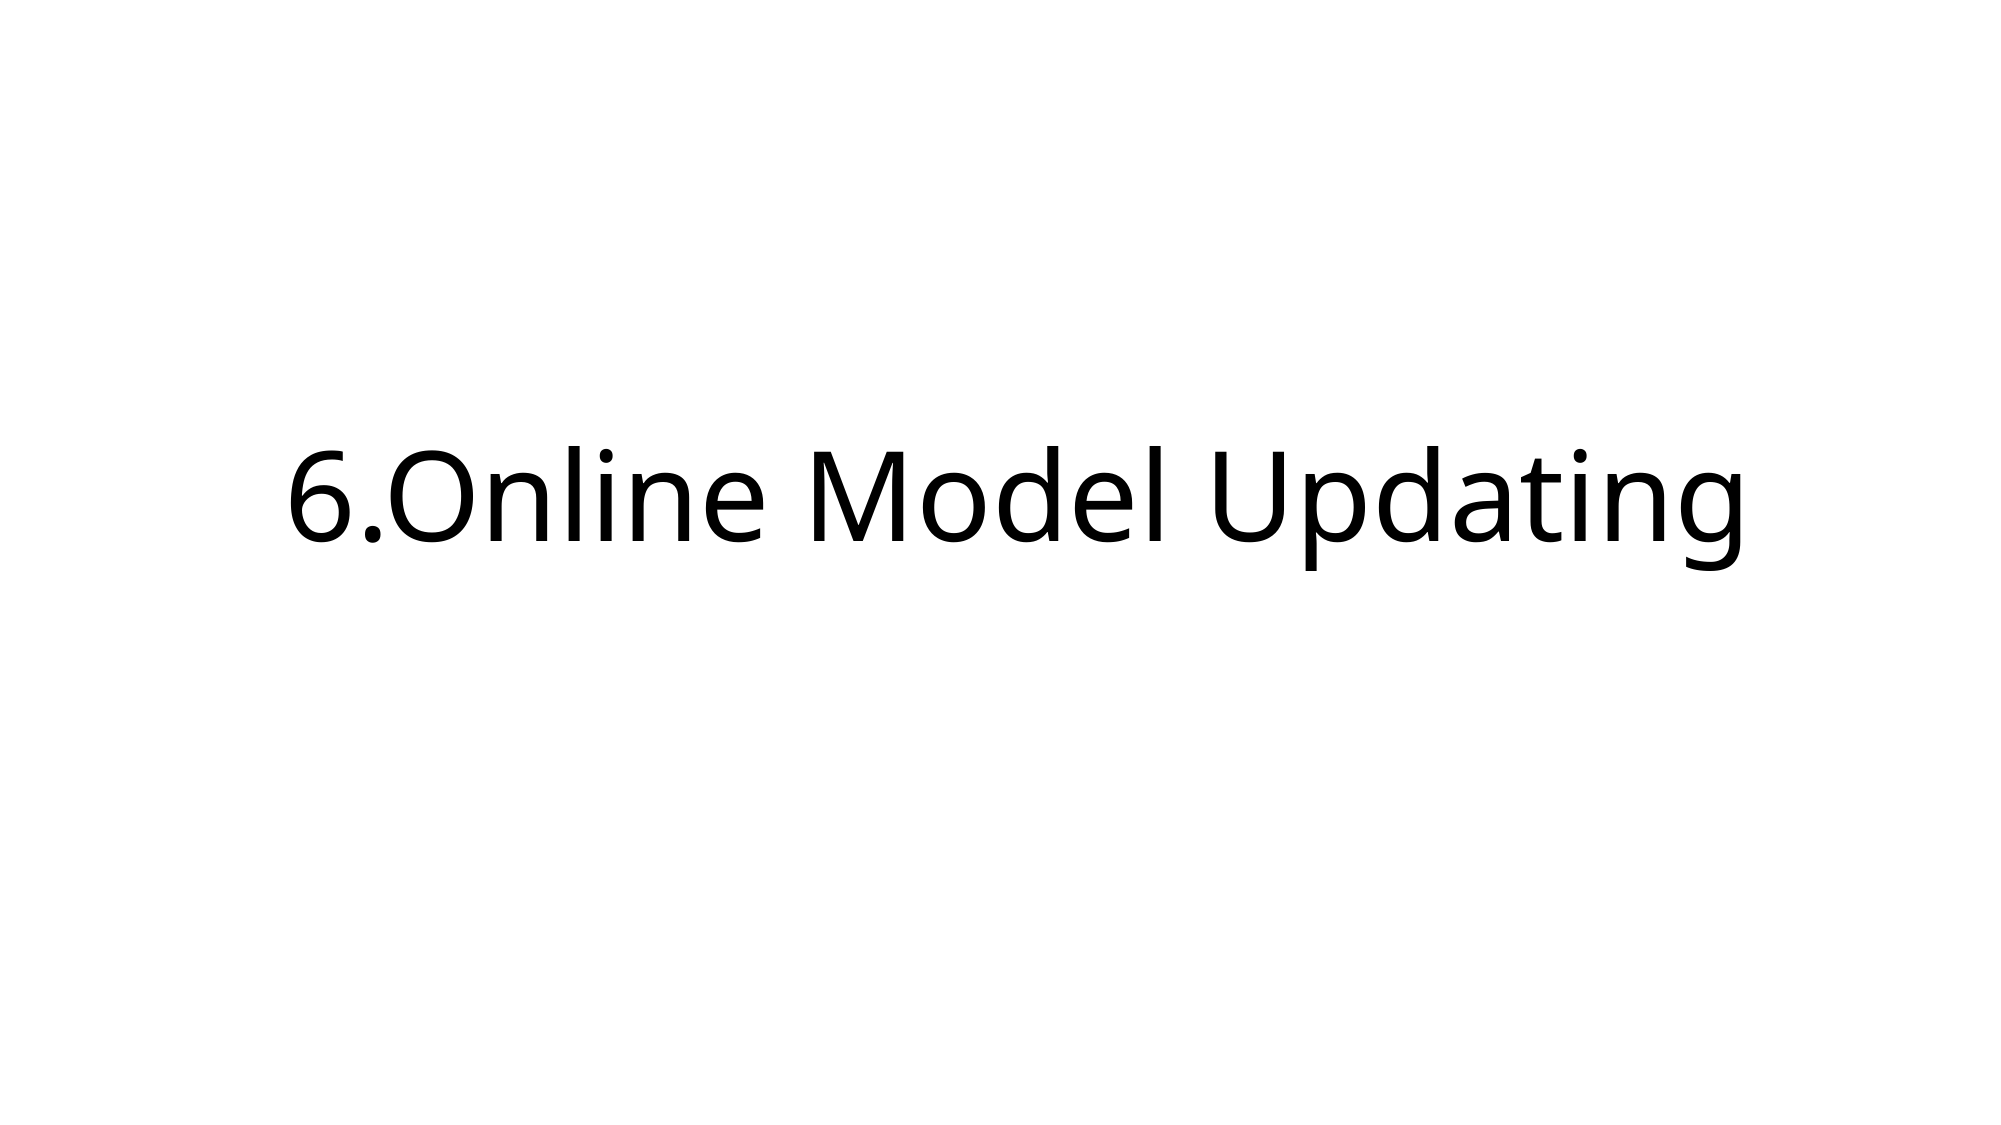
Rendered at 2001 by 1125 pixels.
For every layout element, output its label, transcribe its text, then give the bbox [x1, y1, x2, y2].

title 6.Online Model Updating [96, 184, 1940, 576]
